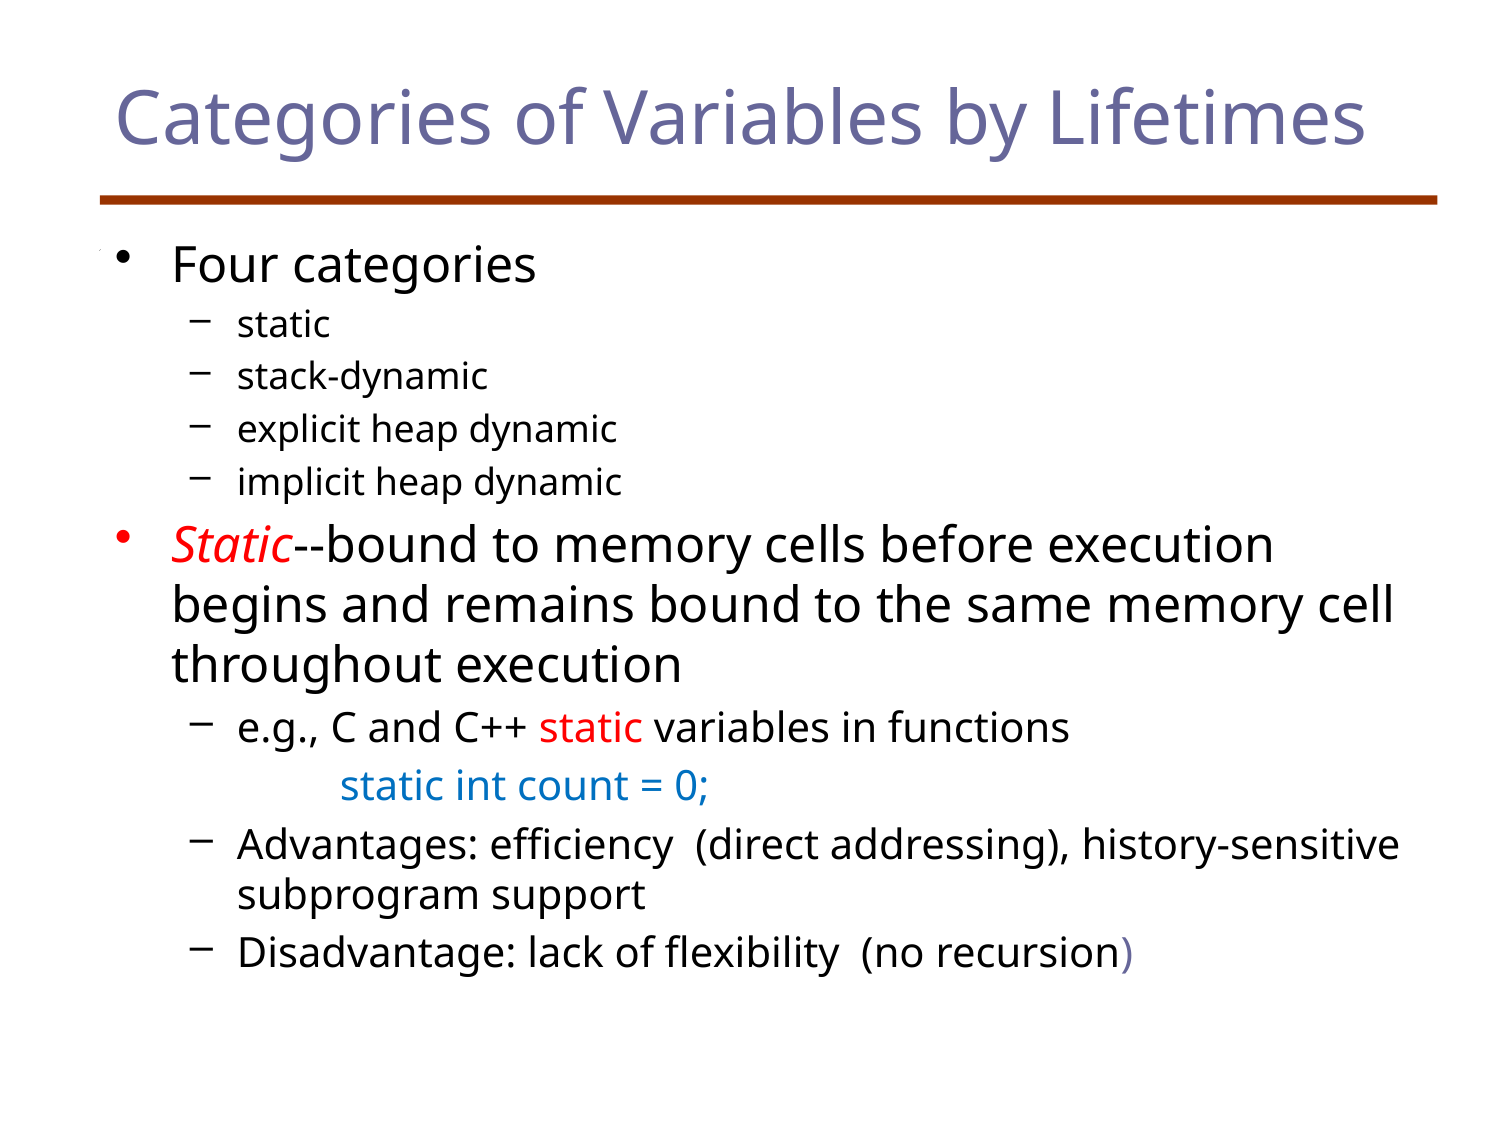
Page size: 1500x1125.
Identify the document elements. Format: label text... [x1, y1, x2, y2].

list Four categories static stack-dynamic explicit heap dynamic implicit heap dynamic Static--bound to memory cells before execution begins and remains bound to the same memory cell throughout execution e.g., C and C++ static variables in functions static int count = 0; Advantages: efficiency (direct addressing), history-sensitive subprogram support Disadvantage: lack of flexibility (no recursion) [99, 224, 1438, 1013]
title Categories of Variables by Lifetimes [99, 62, 1438, 224]
